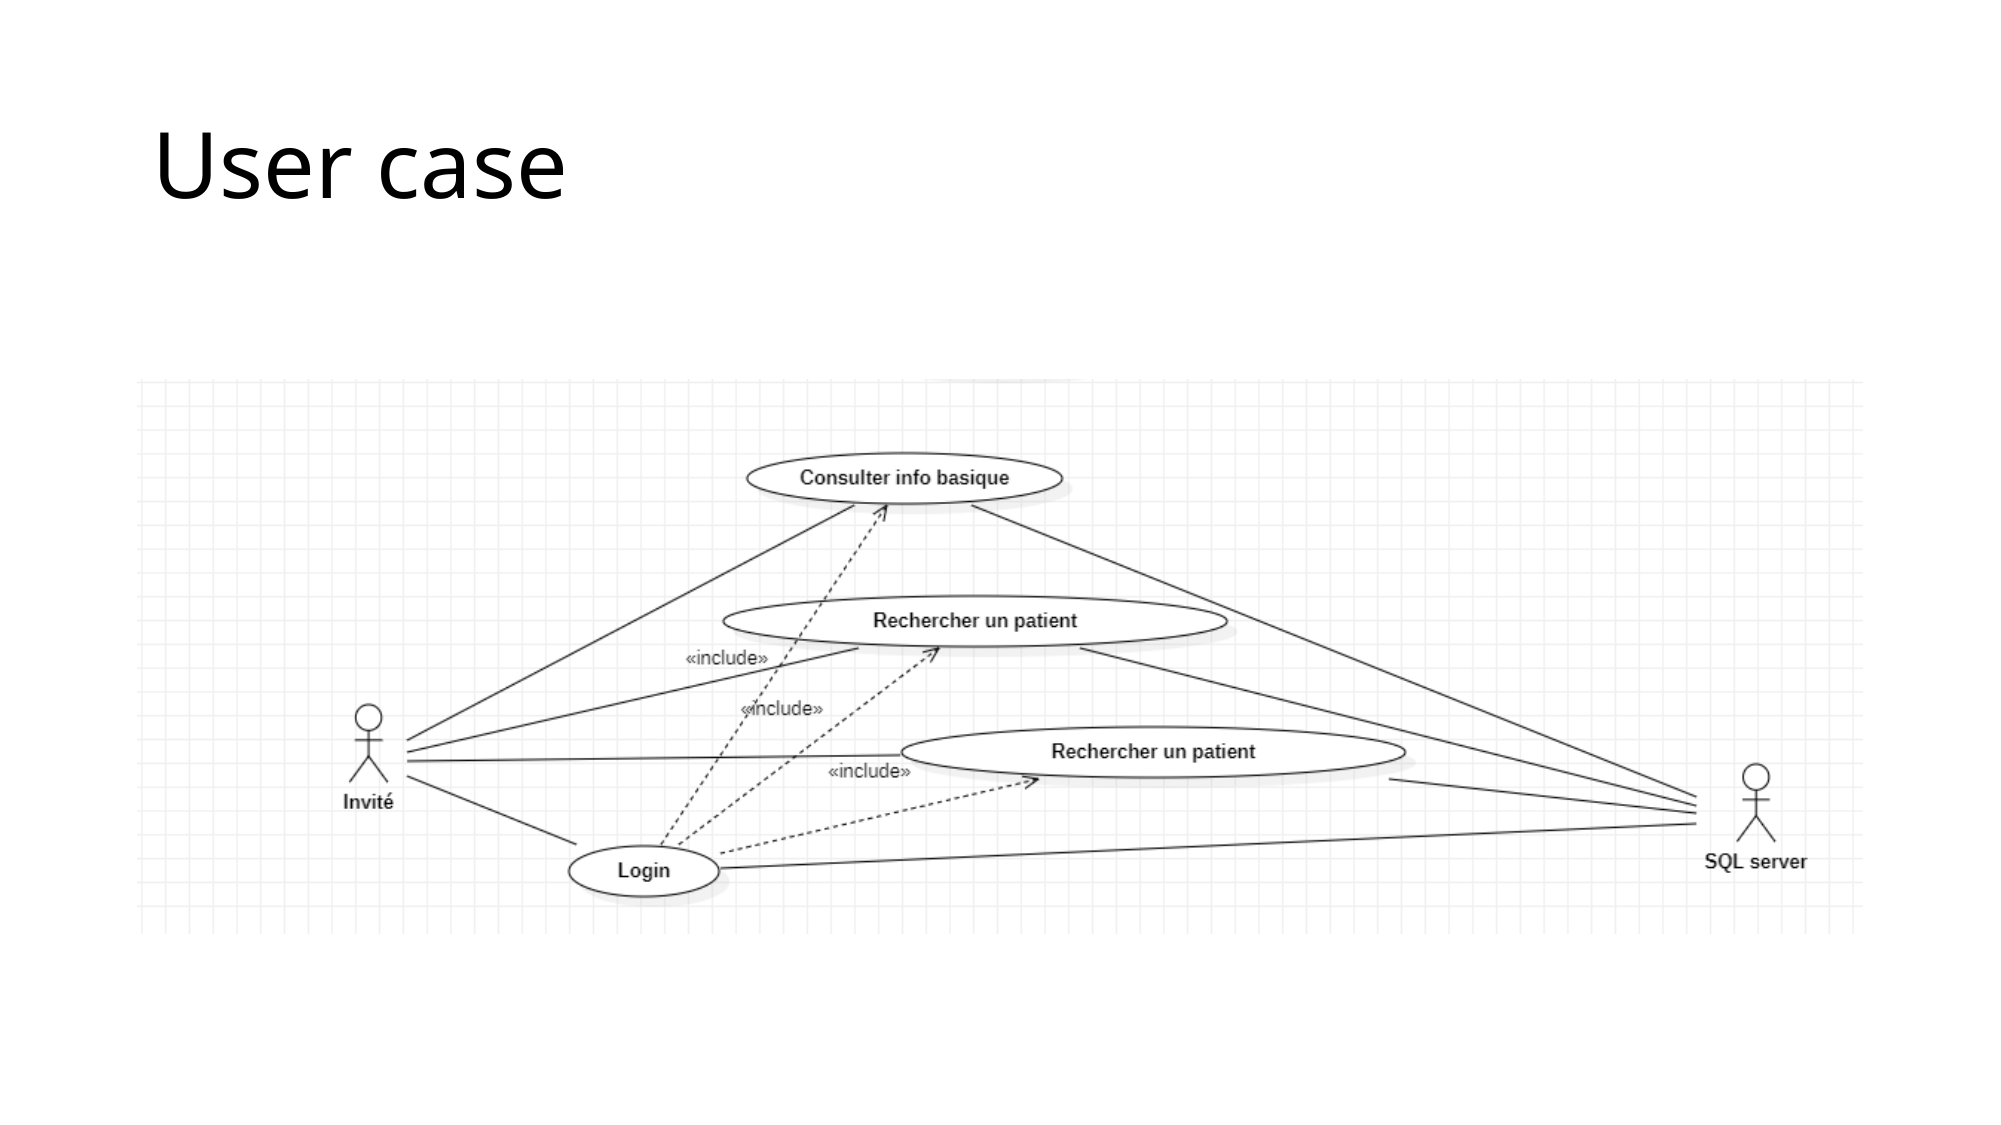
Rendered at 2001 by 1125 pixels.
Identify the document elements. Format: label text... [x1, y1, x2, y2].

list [137, 379, 1863, 934]
title User case [137, 59, 1863, 278]
